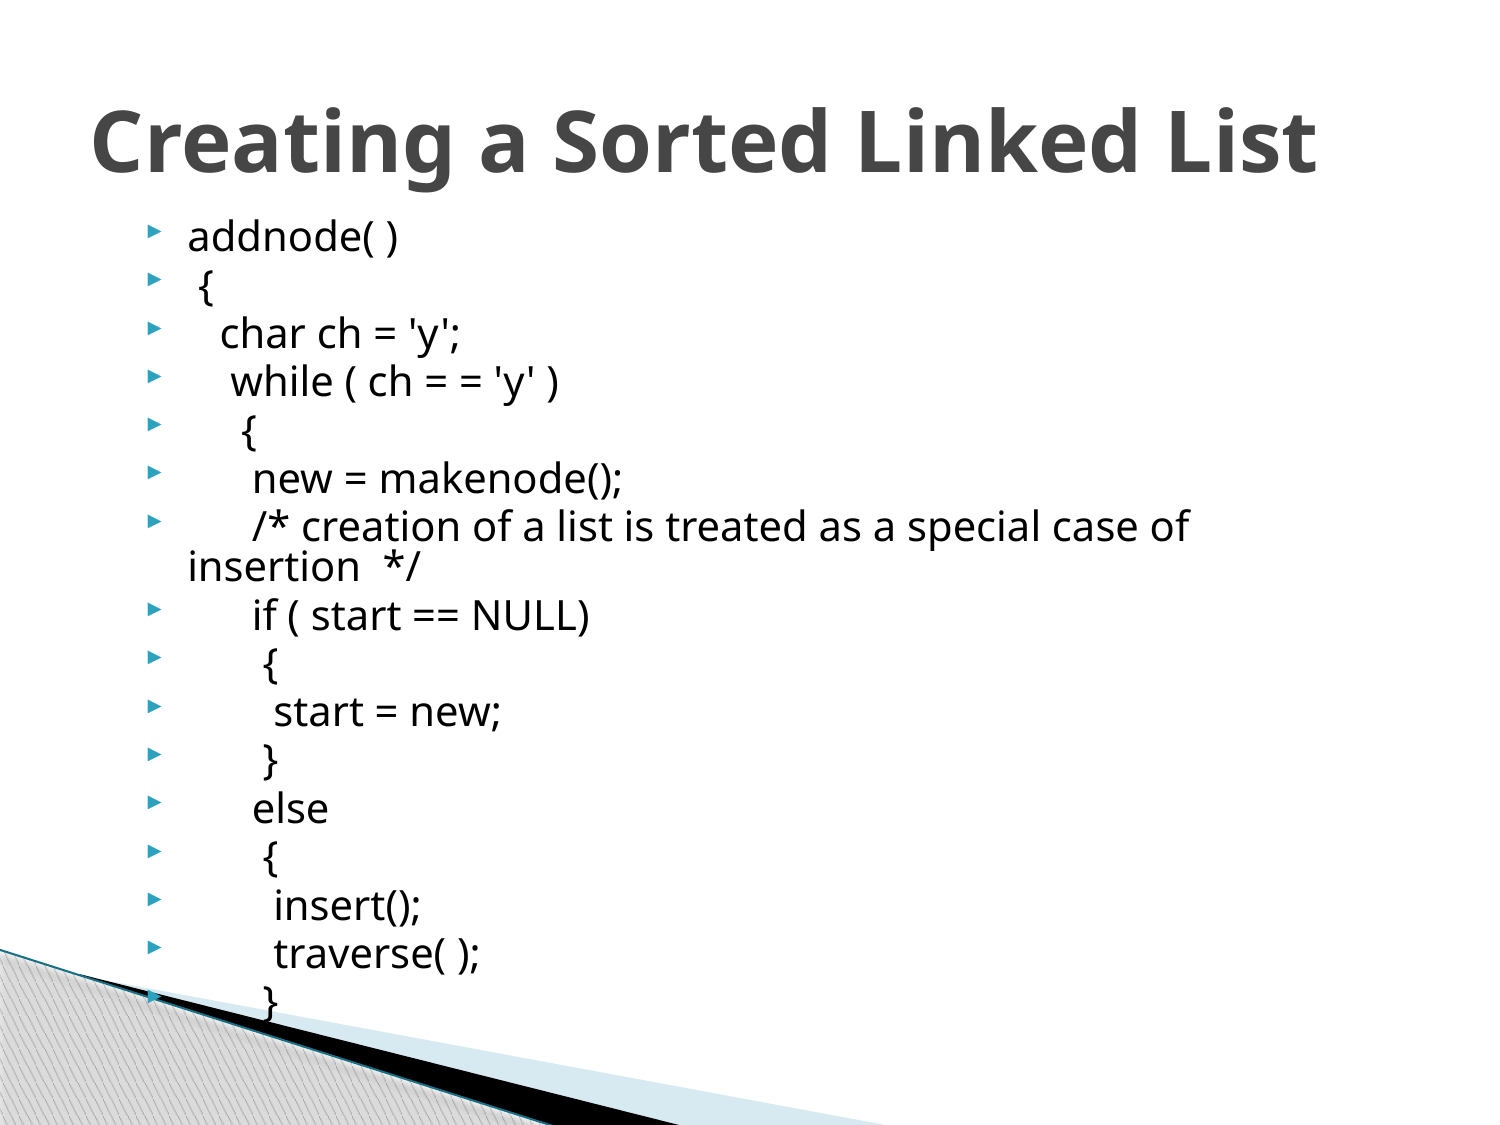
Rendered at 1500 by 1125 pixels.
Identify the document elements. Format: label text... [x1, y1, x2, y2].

title Creating a Sorted Linked List [75, 45, 1425, 233]
list addnode( ) { char ch = 'y'; while ( ch = = 'y' ) { new = makenode(); /* creation of a list is treated as a special case of insertion */ if ( start == NULL) { start = new; } else { insert(); traverse( ); } [112, 233, 1388, 1026]
